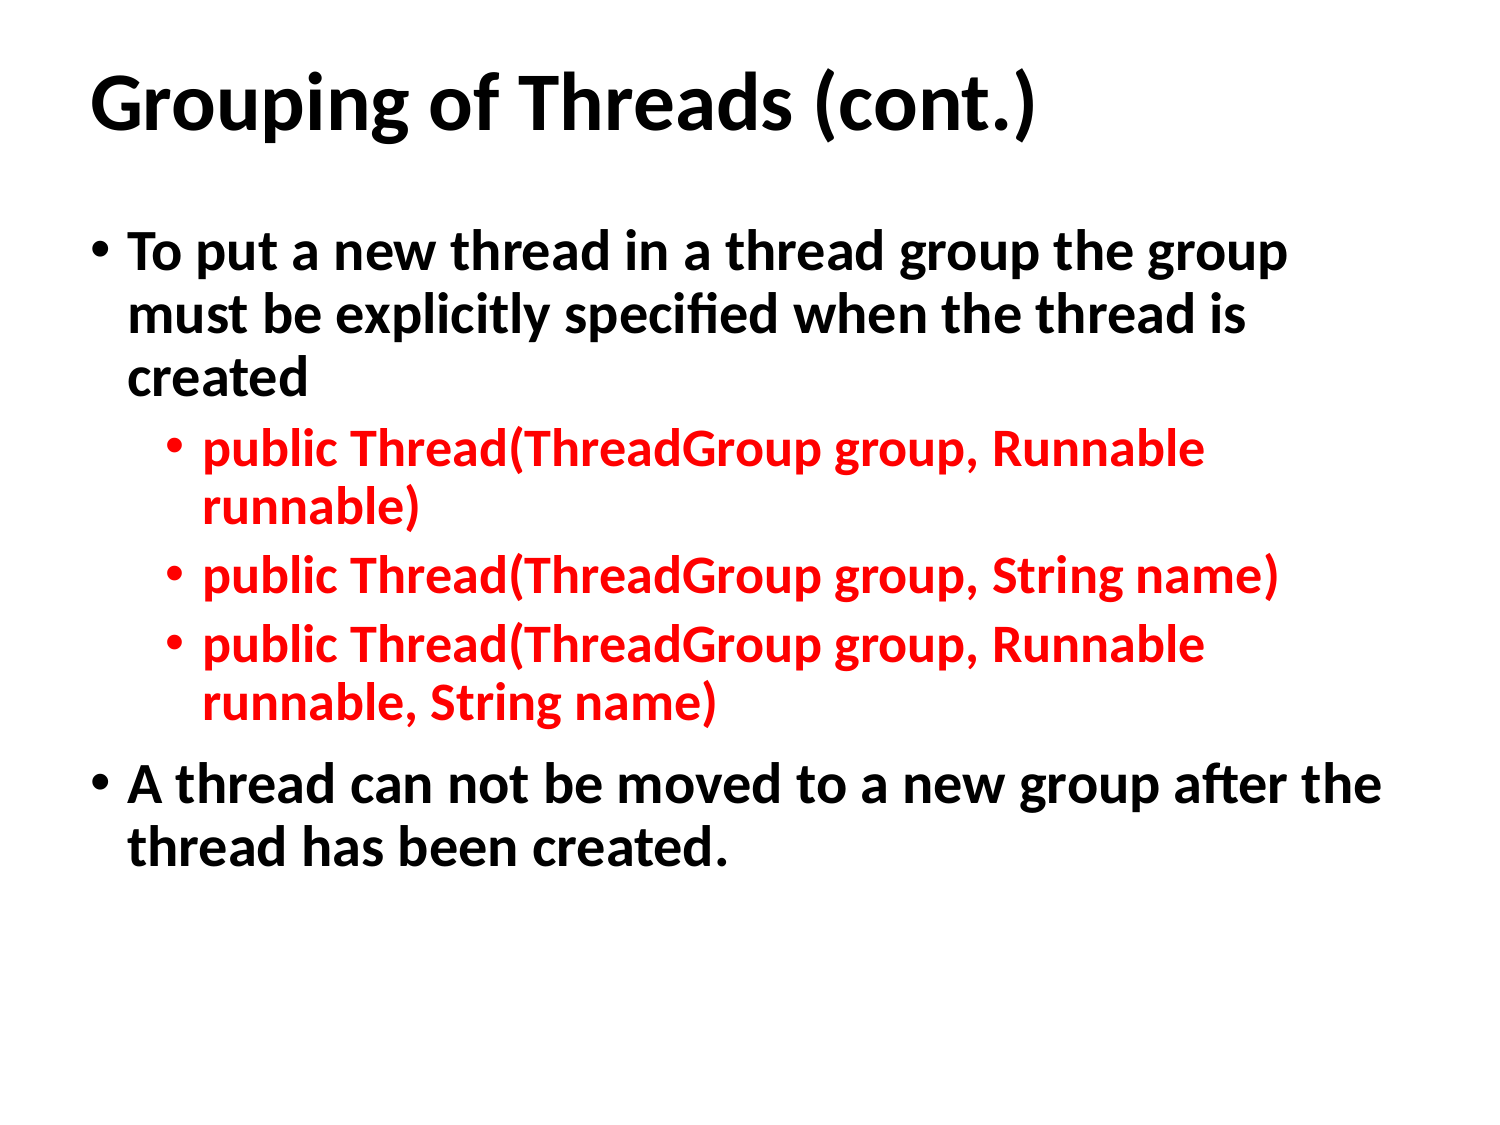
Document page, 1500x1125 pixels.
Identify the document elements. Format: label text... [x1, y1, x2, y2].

title Grouping of Threads (cont.) [75, 45, 1425, 163]
list To put a new thread in a thread group the group must be explicitly specified when the thread is created public Thread(ThreadGroup group, Runnable runnable) public Thread(ThreadGroup group, String name) public Thread(ThreadGroup group, Runnable runnable, String name) A thread can not be moved to a new group after the thread has been created. [75, 212, 1425, 1005]
